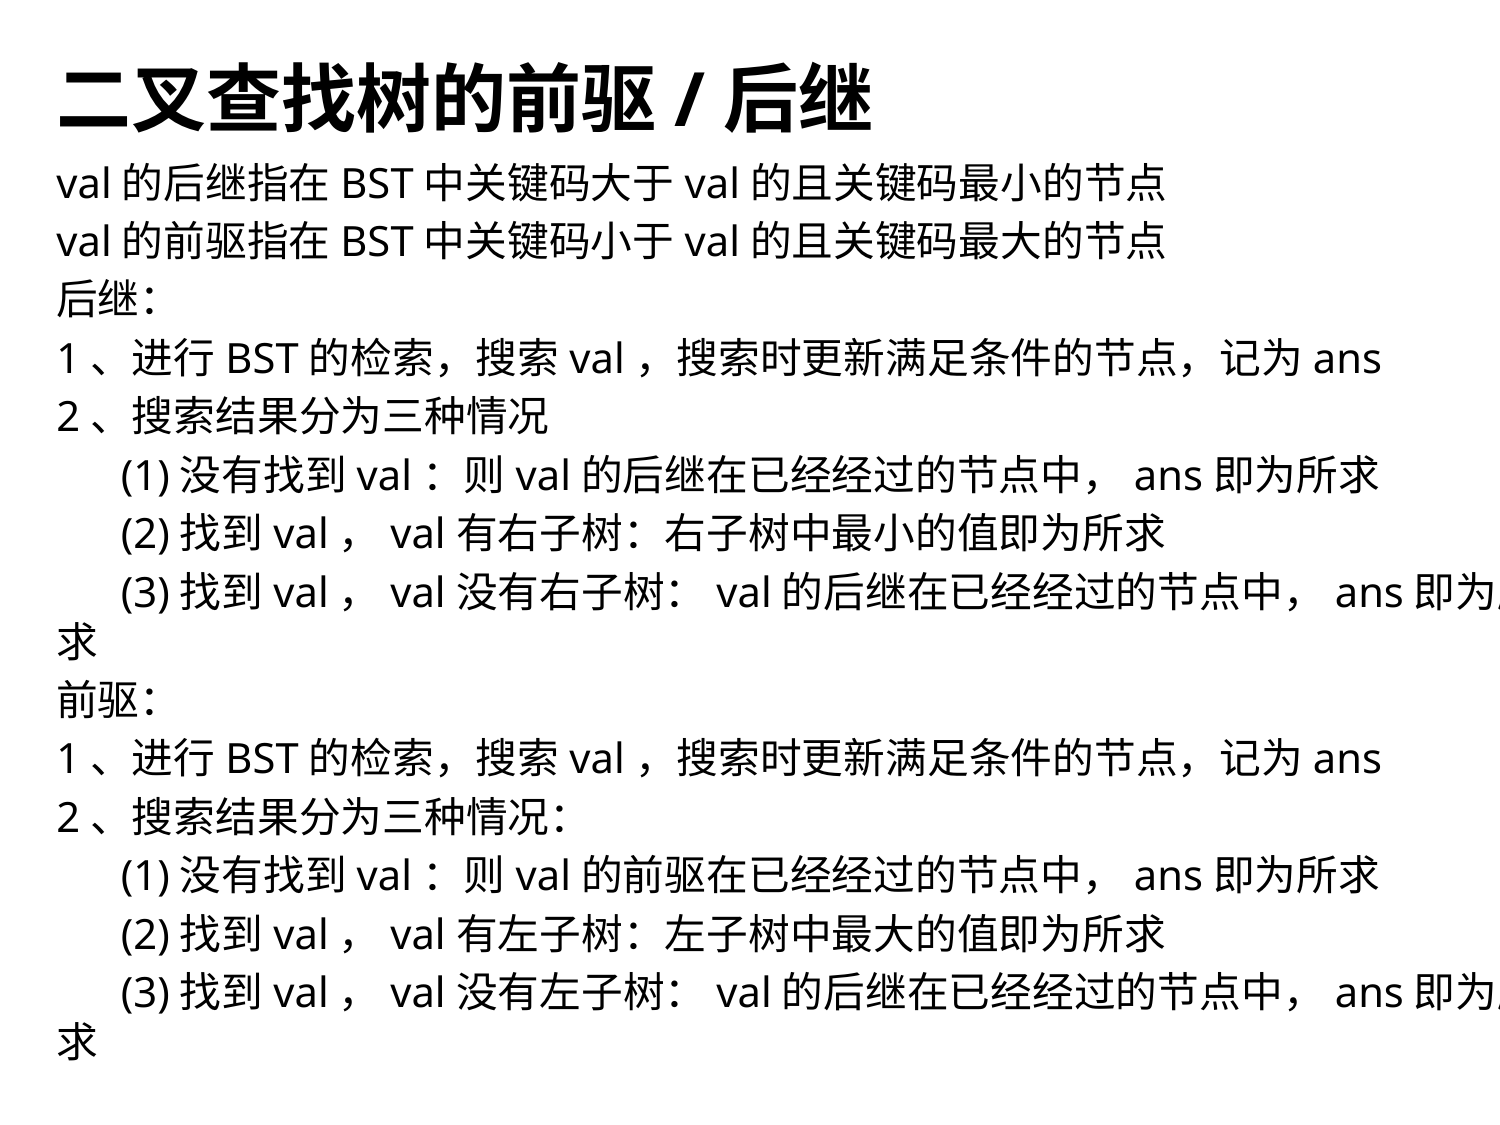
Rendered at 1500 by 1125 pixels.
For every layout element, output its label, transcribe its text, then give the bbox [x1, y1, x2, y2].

text_box val的后继指在BST中关键码大于val的且关键码最小的节点 val的前驱指在BST中关键码小于val的且关键码最大的节点 后继： 1、进行BST的检索，搜索val，搜索时更新满足条件的节点，记为ans 2、搜索结果分为三种情况 (1)没有找到val：则val的后继在已经经过的节点中，ans即为所求 (2)找到val，val有右子树：右子树中最小的值即为所求 (3)找到val，val没有右子树：val的后继在已经经过的节点中，ans即为所求 前驱： 1、进行BST的检索，搜索val，搜索时更新满足条件的节点，记为ans 2、搜索结果分为三种情况： (1)没有找到val：则val的前驱在已经经过的节点中，ans即为所求 (2)找到val，val有左子树：左子树中最大的值即为所求 (3)找到val，val没有左子树：val的后继在已经经过的节点中，ans即为所求 [41, 148, 1500, 1125]
title 二叉查找树的前驱/后继 [41, 30, 1388, 148]
